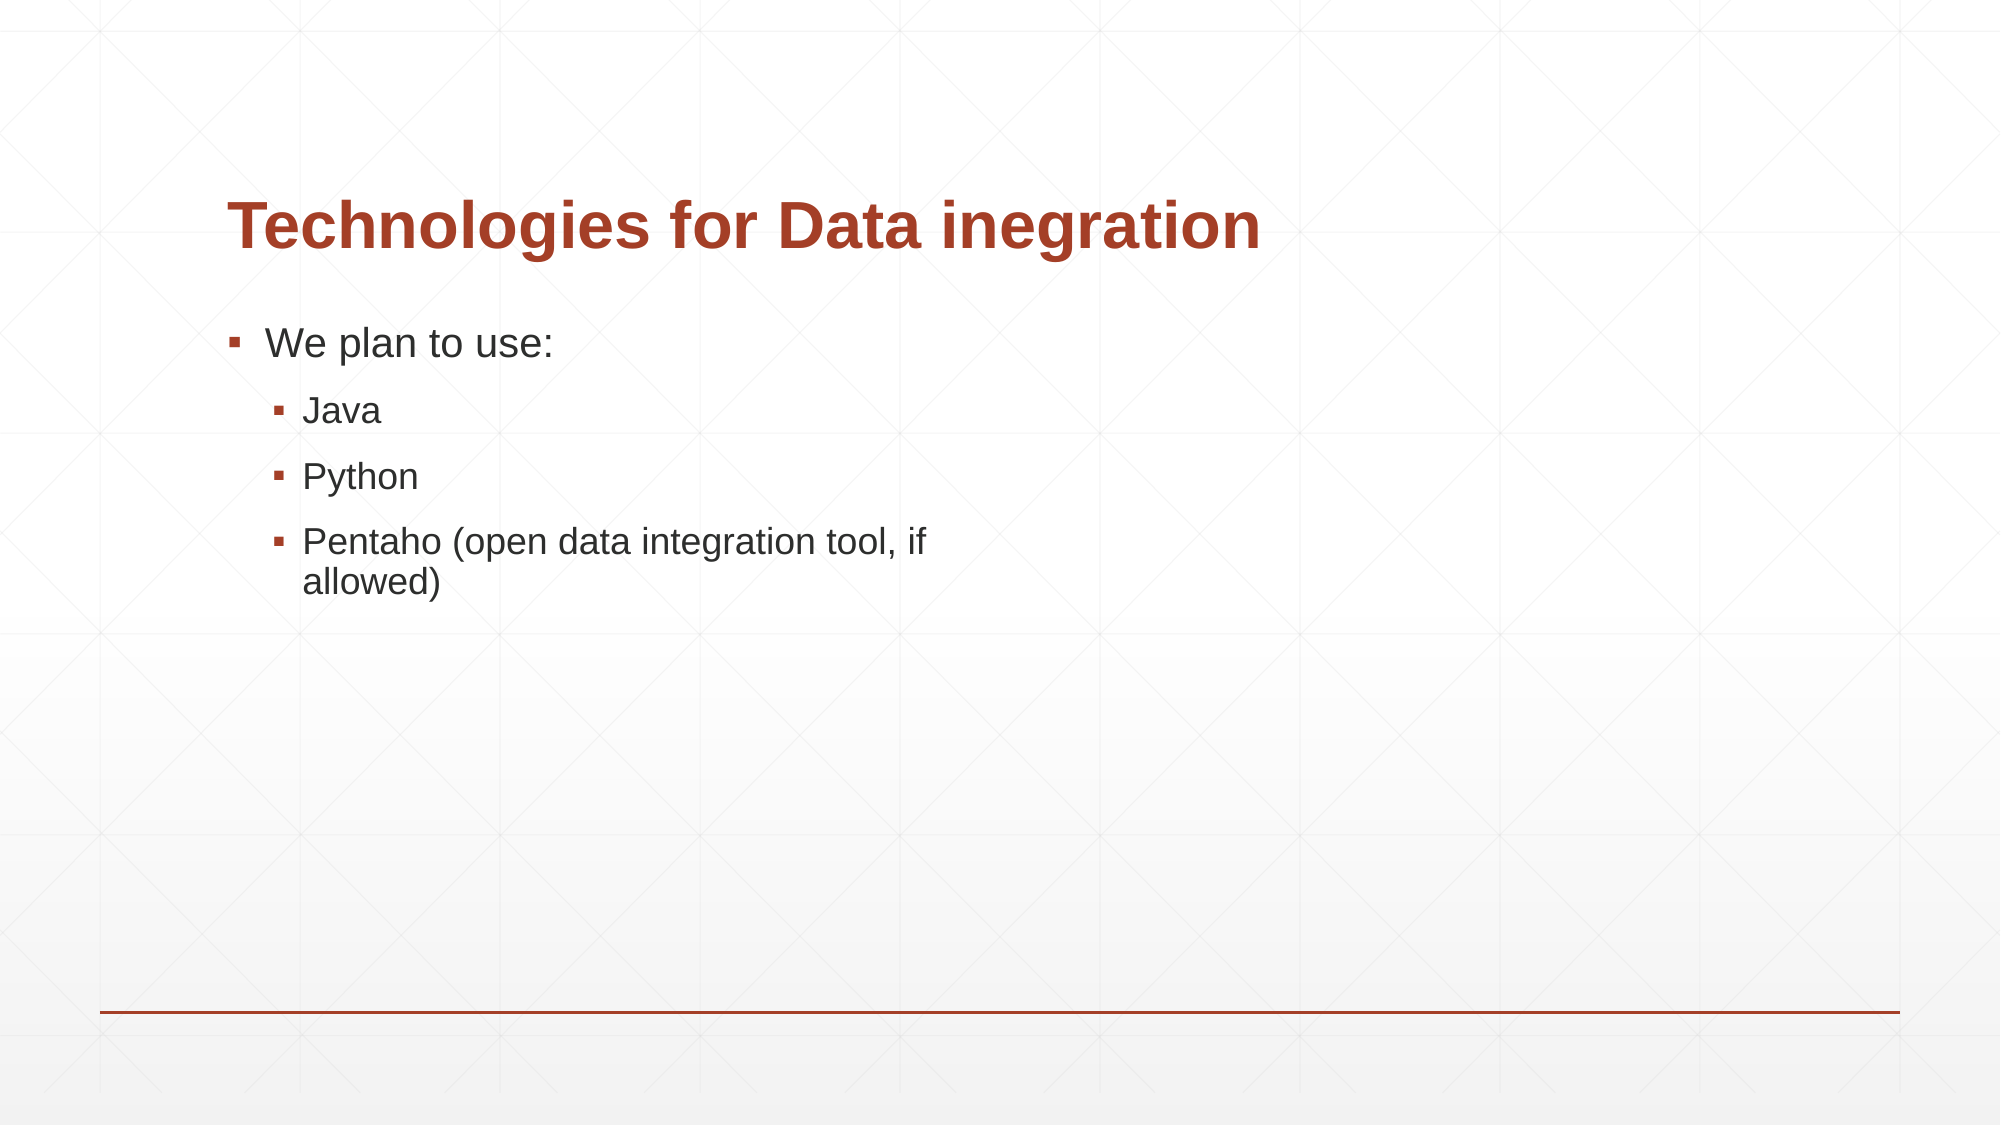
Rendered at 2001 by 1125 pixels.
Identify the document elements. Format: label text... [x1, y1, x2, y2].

title Technologies for Data inegration [212, 82, 1788, 271]
list We plan to use: Java Python Pentaho (open data integration tool, if allowed) [212, 313, 963, 854]
